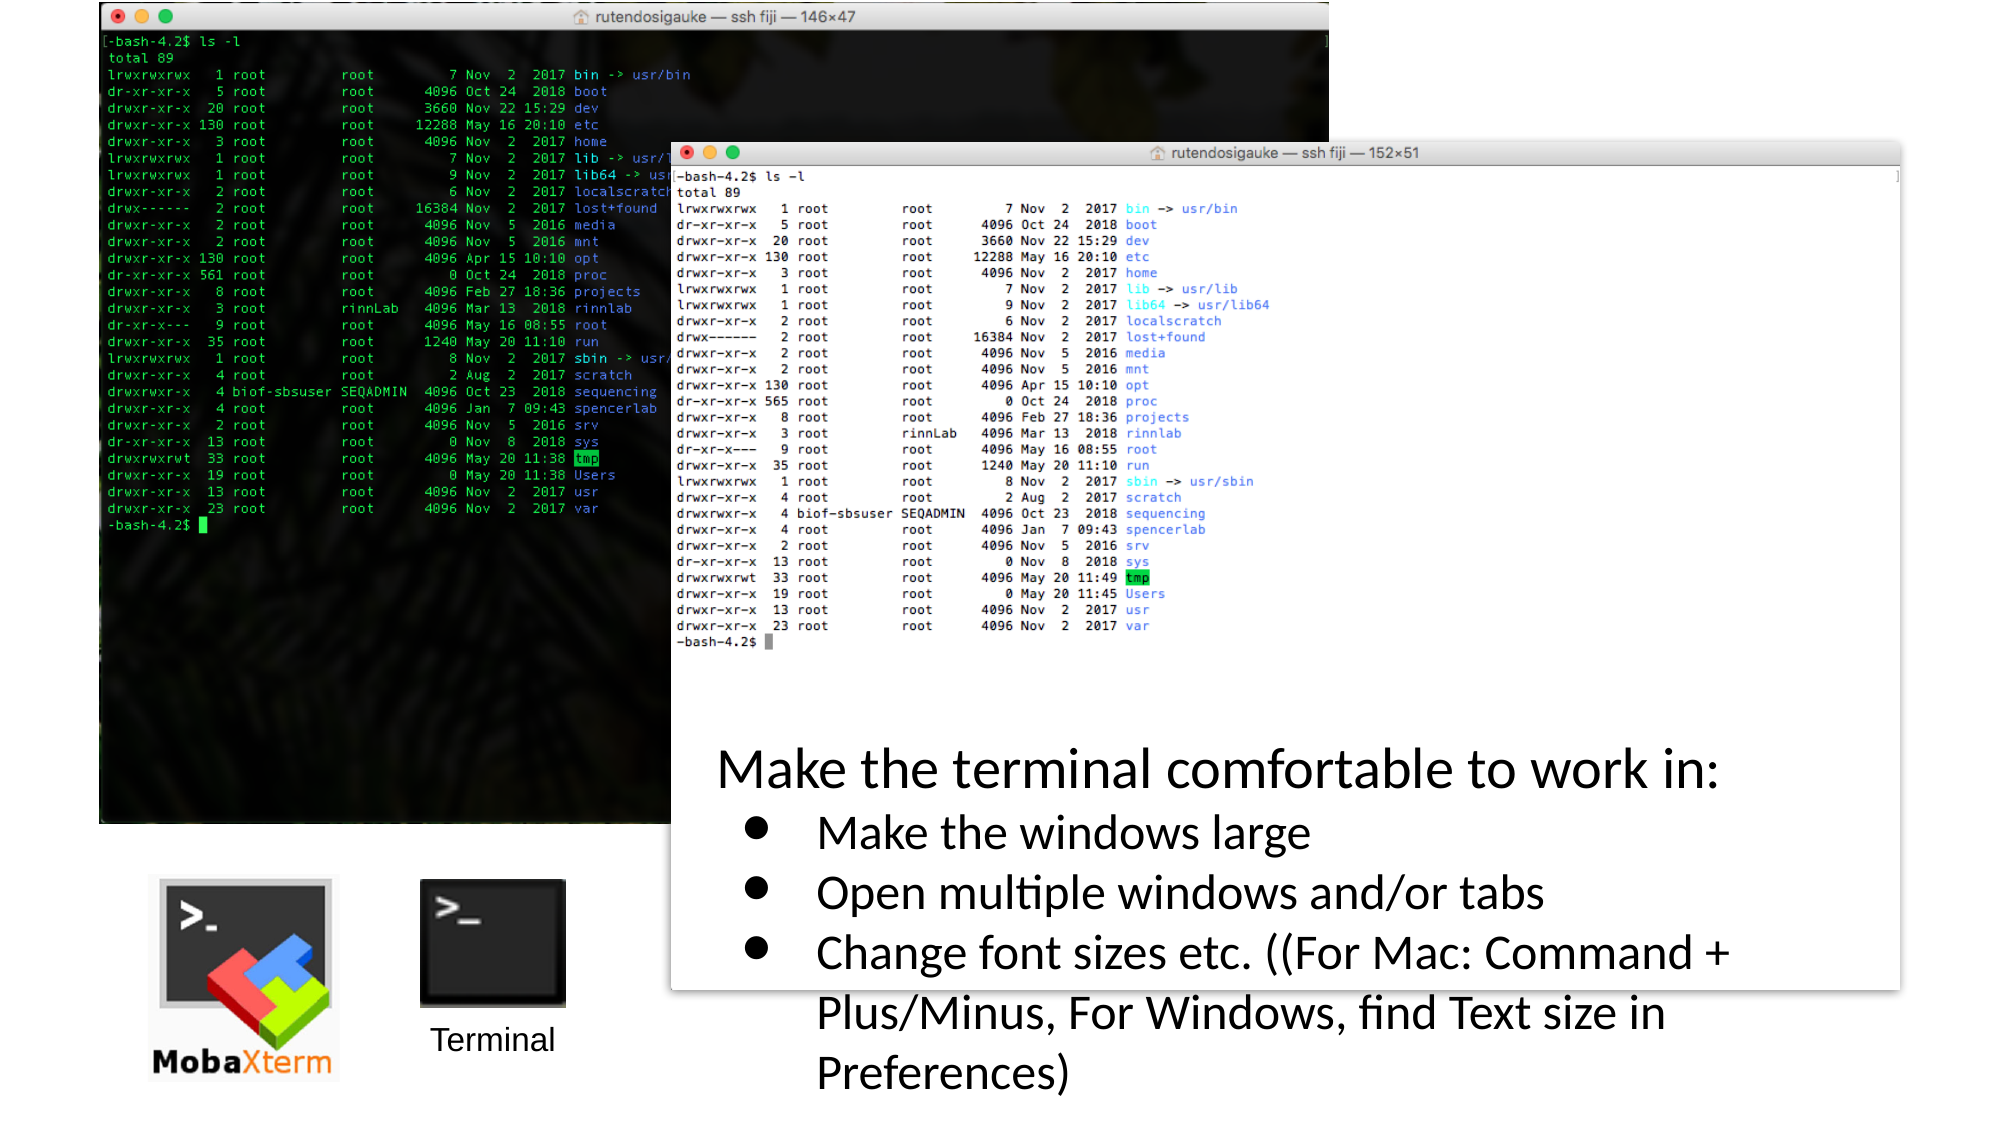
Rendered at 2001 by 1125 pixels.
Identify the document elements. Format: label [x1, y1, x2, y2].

picture [99, 2, 1901, 991]
picture [147, 874, 340, 1083]
text_box [405, 879, 581, 1077]
